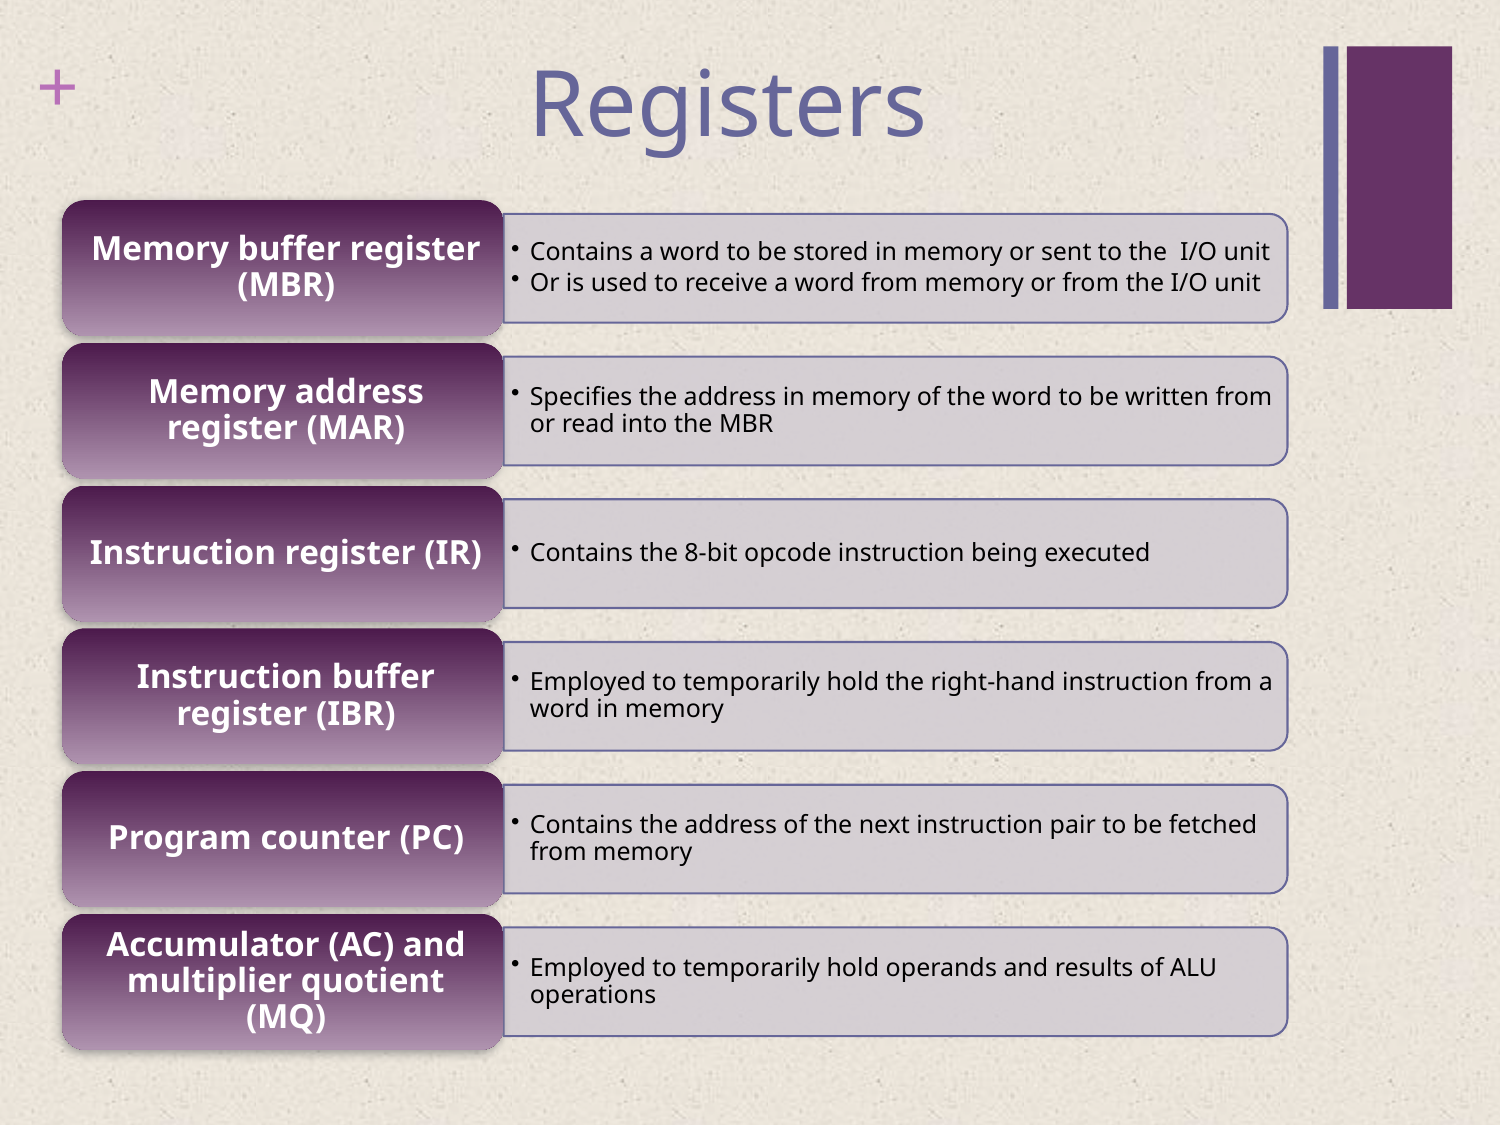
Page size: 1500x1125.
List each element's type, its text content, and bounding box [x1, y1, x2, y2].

title Registers [0, 37, 944, 221]
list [61, 199, 1288, 1051]
